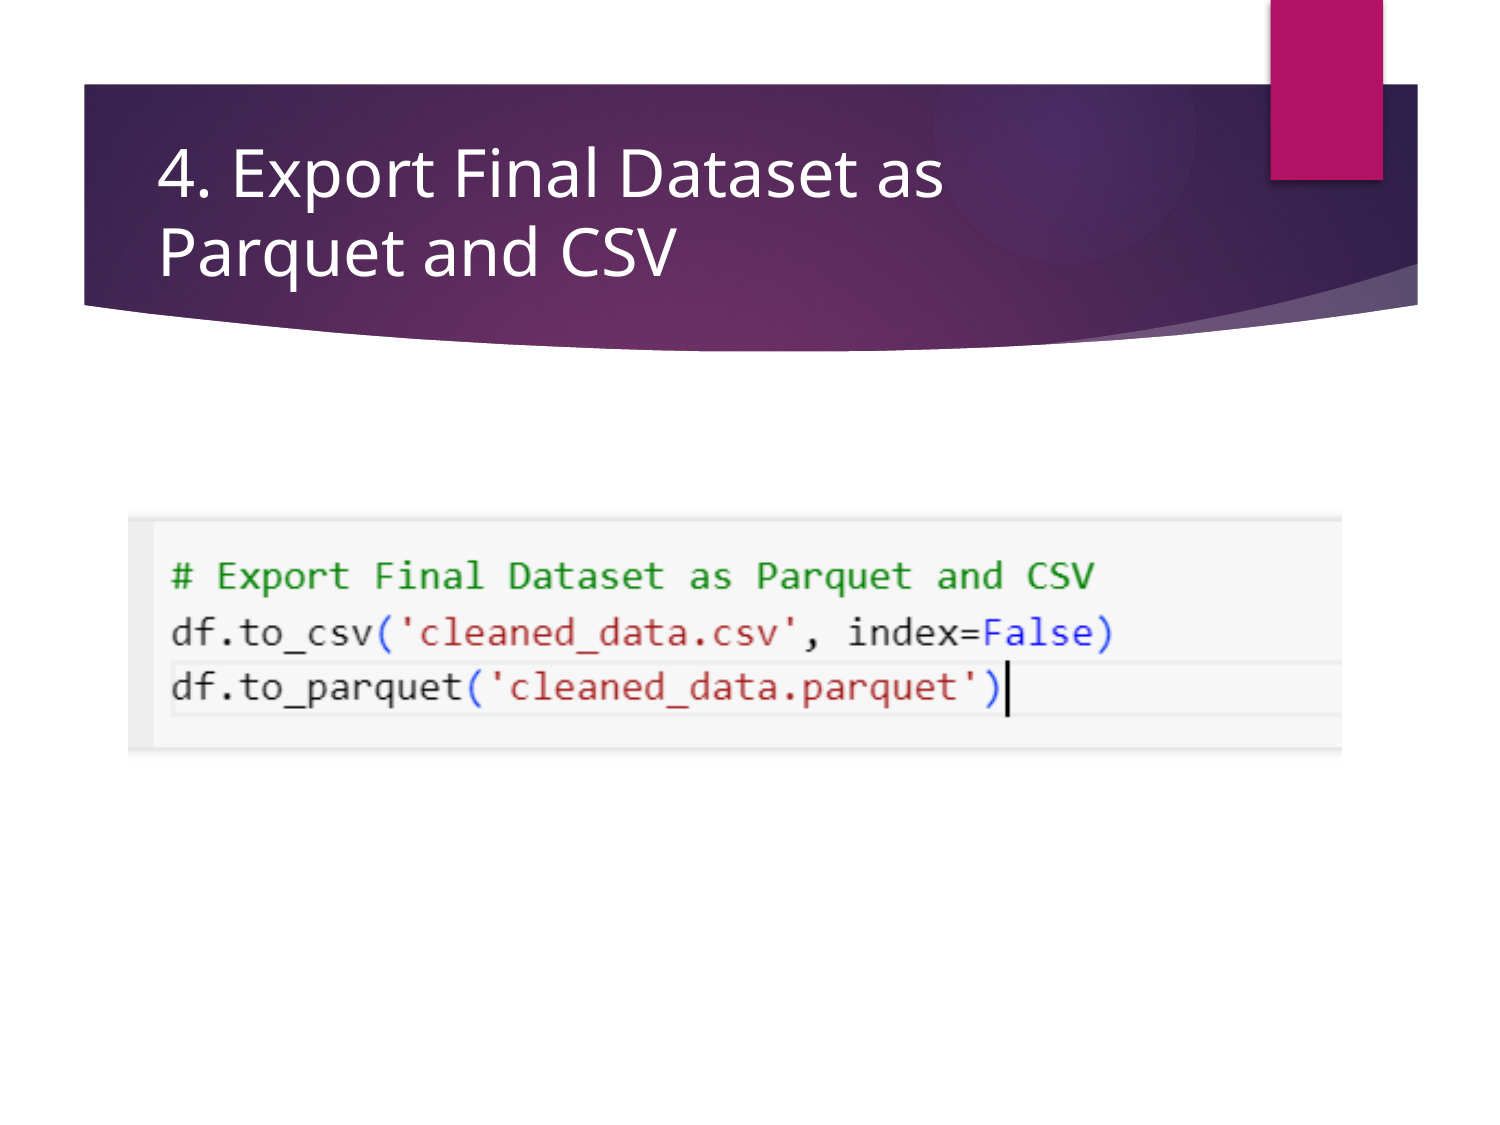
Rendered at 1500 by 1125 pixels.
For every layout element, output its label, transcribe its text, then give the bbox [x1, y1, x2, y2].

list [128, 461, 1342, 872]
title 4. Export Final Dataset as Parquet and CSV [142, 152, 1183, 269]
